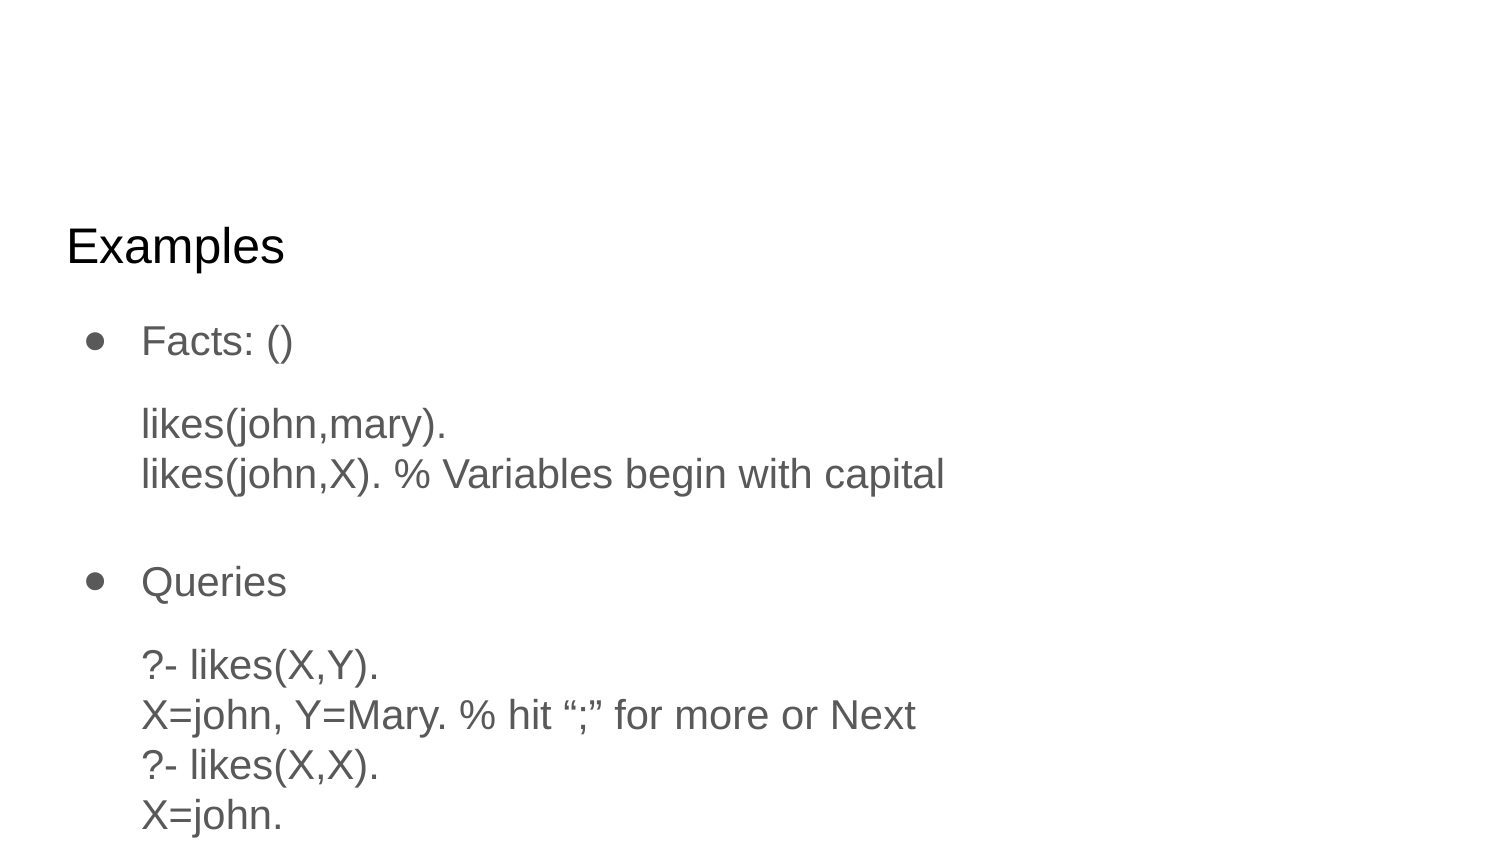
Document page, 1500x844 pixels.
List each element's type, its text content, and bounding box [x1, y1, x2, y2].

list Examples Facts: () likes(john,mary). likes(john,X). % Variables begin with capital Queries ?- likes(X,Y). X=john, Y=Mary. % hit “;” for more or Next ?- likes(X,X). X=john. [51, 189, 1449, 750]
